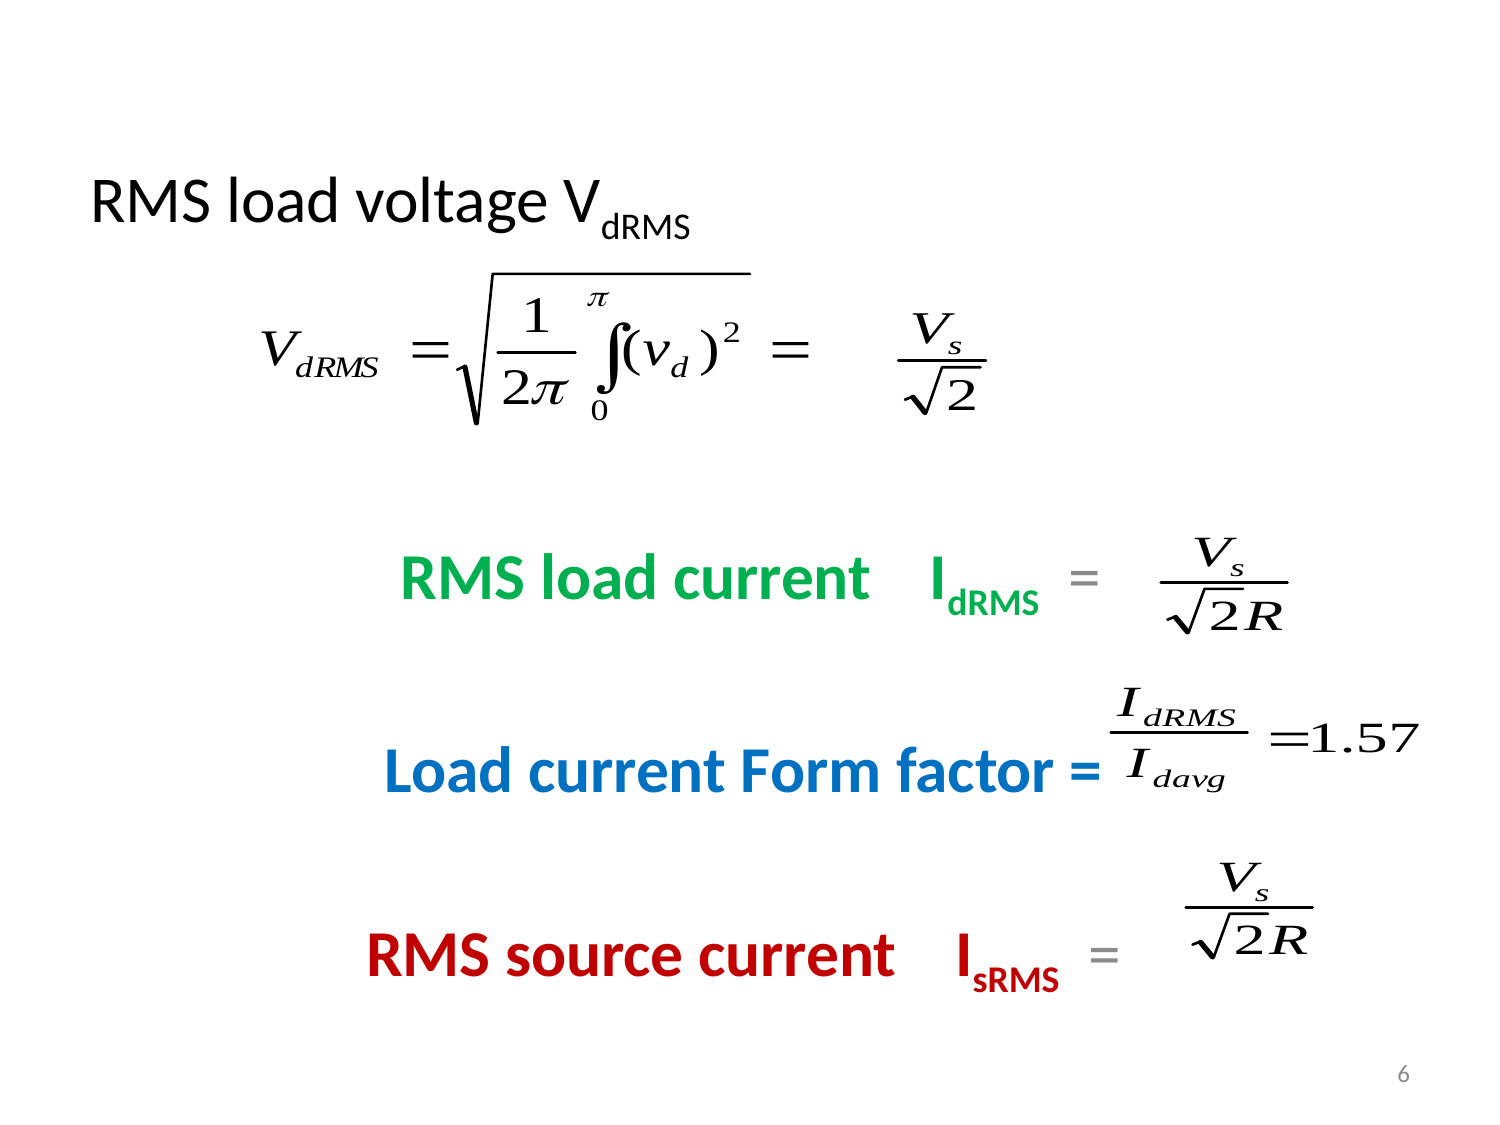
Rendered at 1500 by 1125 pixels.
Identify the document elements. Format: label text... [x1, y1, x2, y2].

slide_number 6 [1074, 1042, 1425, 1103]
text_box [1083, 723, 1094, 802]
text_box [1174, 849, 1326, 969]
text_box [740, 544, 760, 581]
subtitle RMS load voltage VdRMS RMS load current IdRMS = Load current Form factor = RMS source current IsRMS = [75, 149, 1413, 1013]
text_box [1099, 674, 1261, 801]
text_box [254, 262, 811, 438]
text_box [1254, 712, 1432, 764]
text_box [887, 299, 1001, 426]
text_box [1149, 524, 1301, 644]
